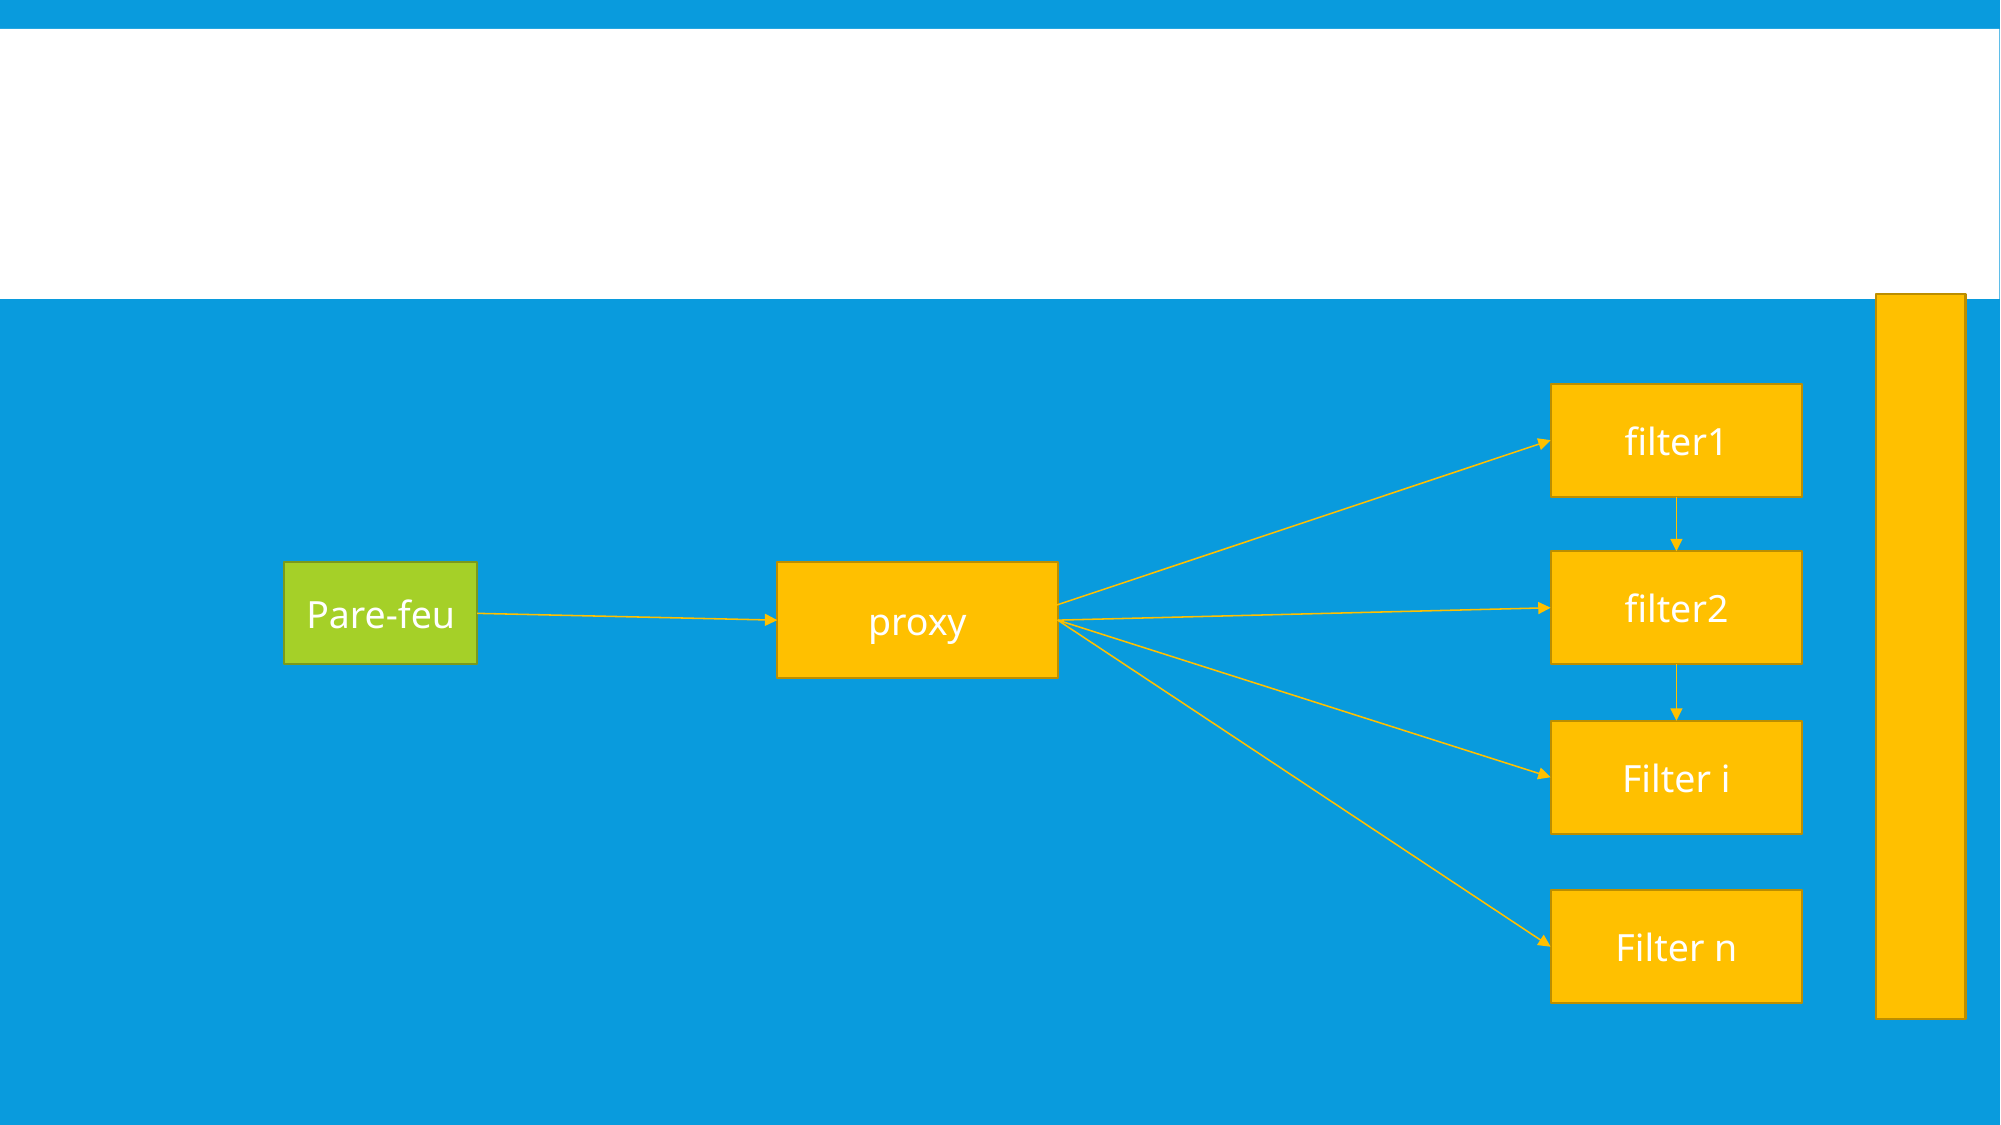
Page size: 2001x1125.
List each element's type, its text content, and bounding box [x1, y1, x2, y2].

text_box Filter n [1550, 889, 1803, 1004]
text_box filter2 [1557, 550, 1803, 665]
text_box Pare-feu [283, 561, 478, 665]
text_box proxy [776, 561, 1049, 679]
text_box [1057, 619, 1551, 947]
text_box filter1 [1550, 383, 1803, 498]
text_box Filter i [1557, 720, 1803, 835]
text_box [1057, 607, 1551, 615]
text_box [1875, 293, 1967, 1020]
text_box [476, 613, 778, 621]
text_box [1041, 439, 1551, 611]
